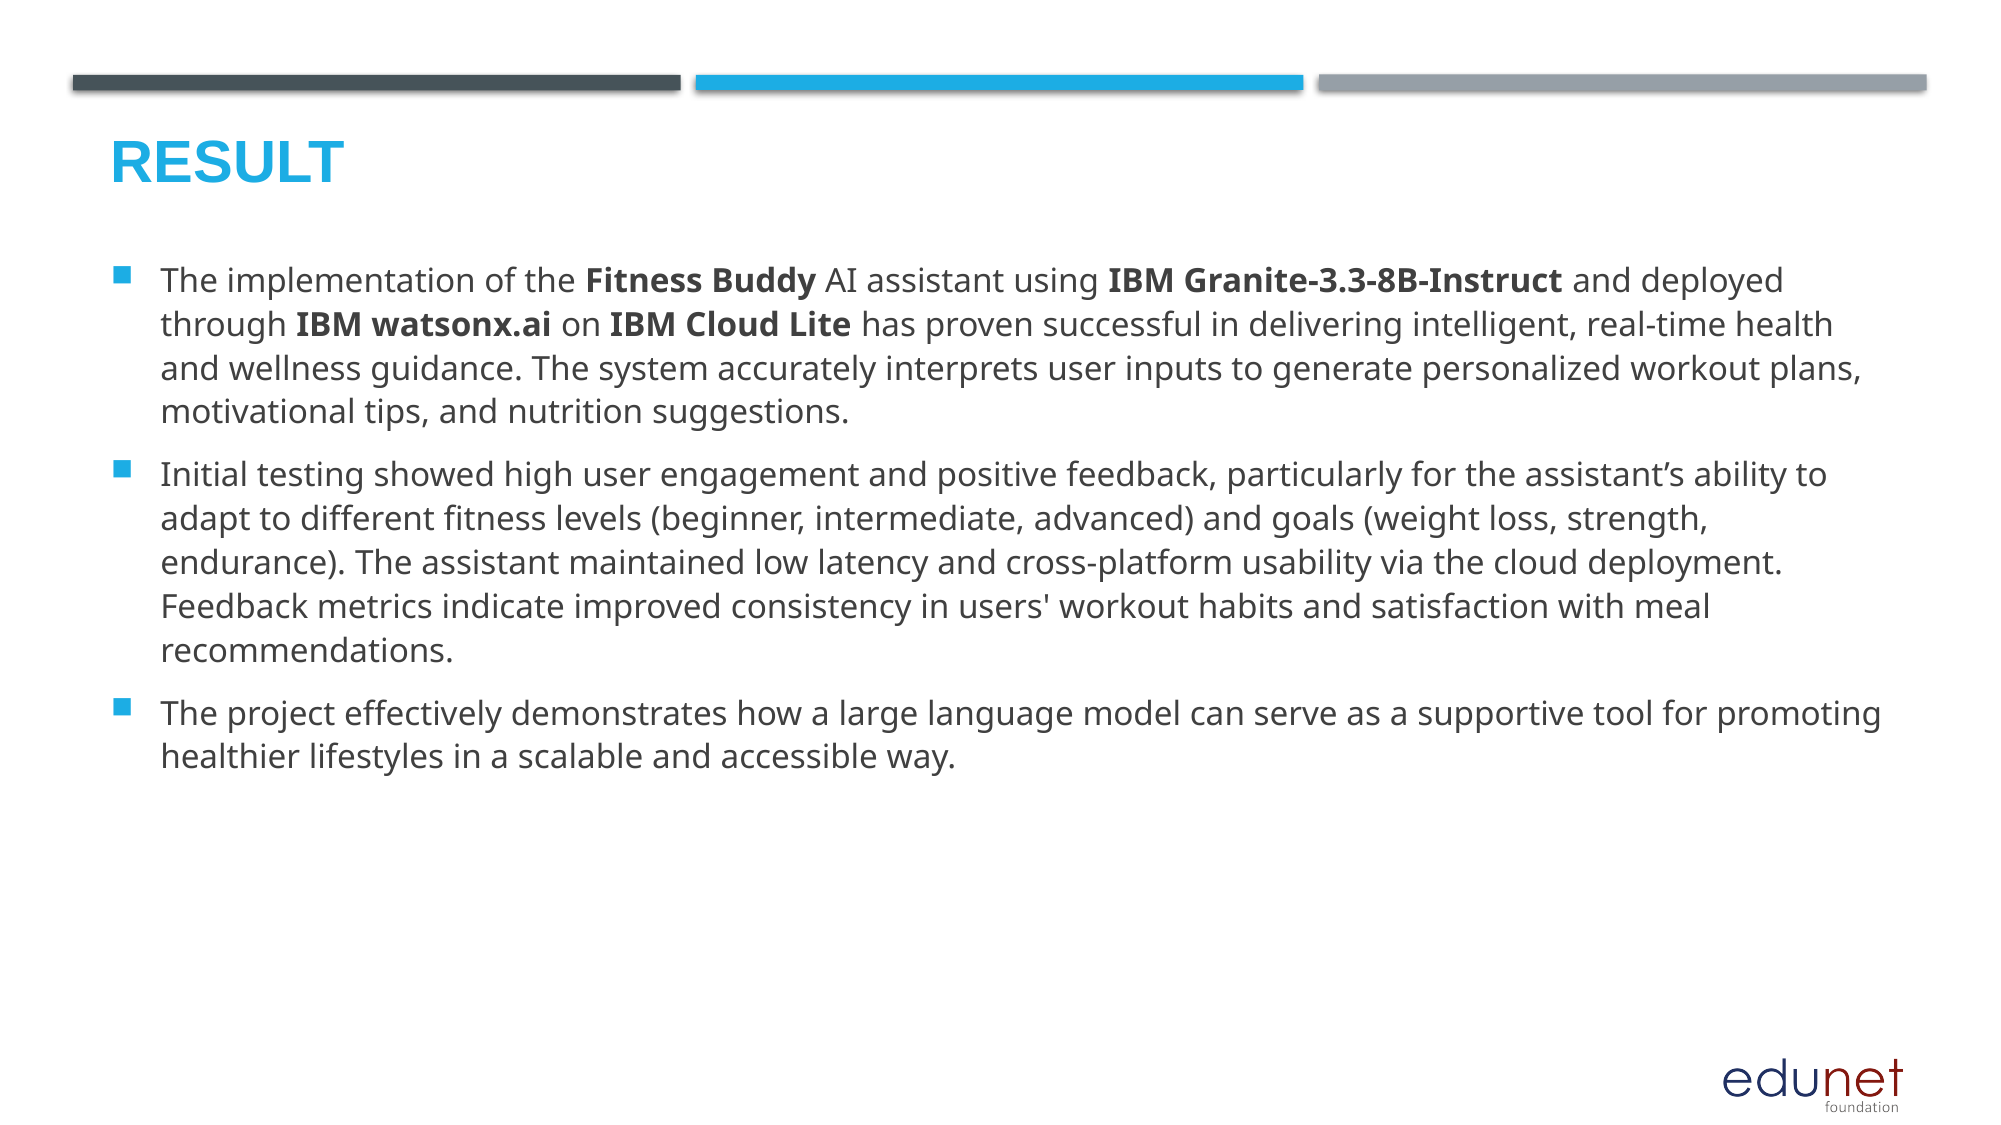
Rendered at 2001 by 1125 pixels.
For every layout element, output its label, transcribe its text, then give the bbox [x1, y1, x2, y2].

list The implementation of the Fitness Buddy AI assistant using IBM Granite-3.3-8B-Instruct and deployed through IBM watsonx.ai on IBM Cloud Lite has proven successful in delivering intelligent, real-time health and wellness guidance. The system accurately interprets user inputs to generate personalized workout plans, motivational tips, and nutrition suggestions. Initial testing showed high user engagement and positive feedback, particularly for the assistant’s ability to adapt to different fitness levels (beginner, intermediate, advanced) and goals (weight loss, strength, endurance). The assistant maintained low latency and cross-platform usability via the cloud deployment. Feedback metrics indicate improved consistency in users' workout habits and satisfaction with meal recommendations. The project effectively demonstrates how a large language model can serve as a supportive tool for promoting healthier lifestyles in a scalable and accessible way. [95, 213, 1905, 818]
title Result [95, 115, 1905, 203]
picture [1719, 1056, 1905, 1116]
